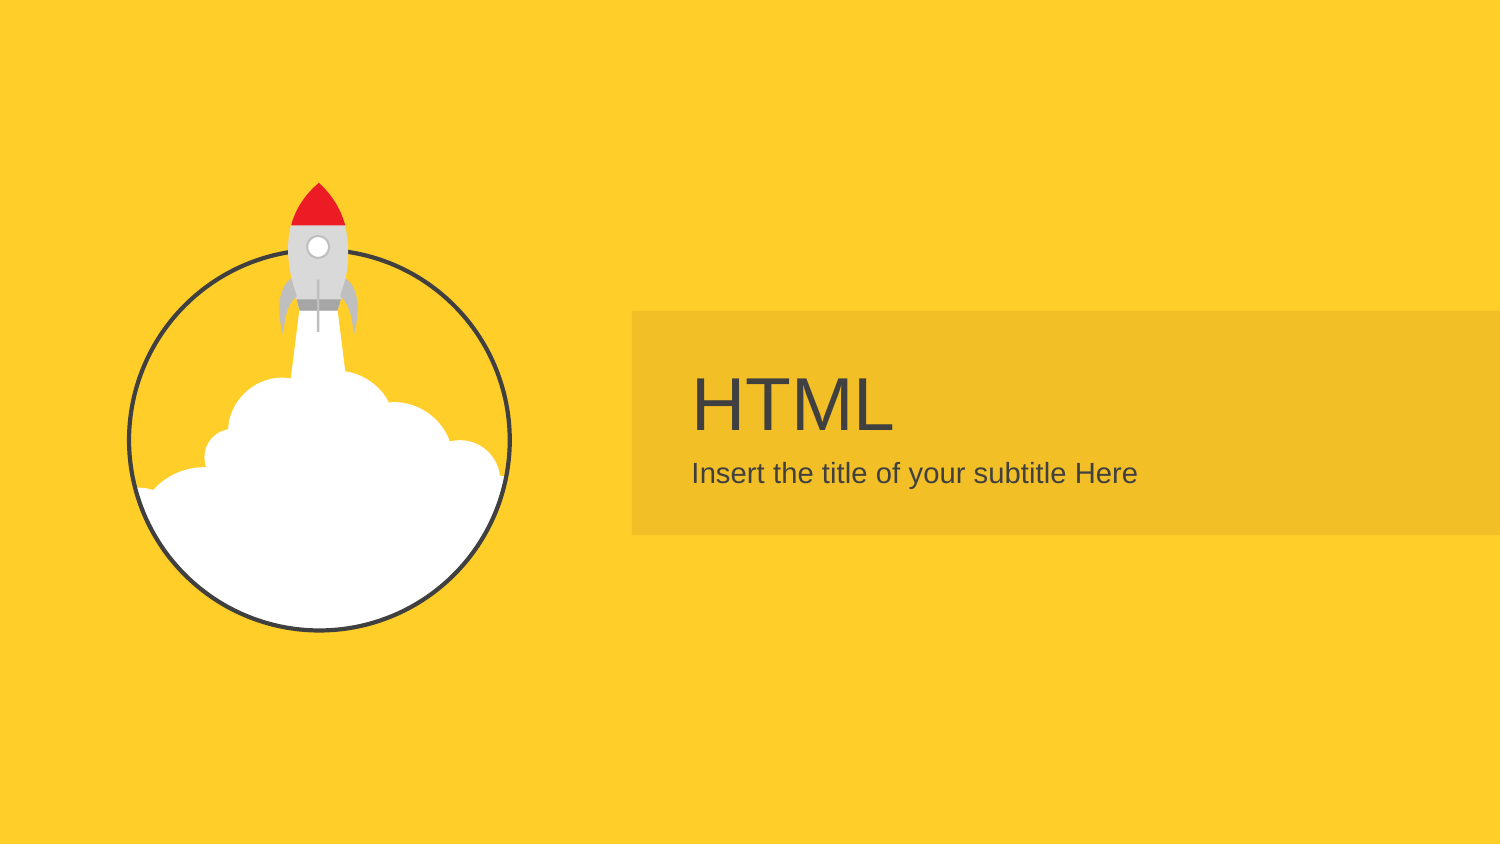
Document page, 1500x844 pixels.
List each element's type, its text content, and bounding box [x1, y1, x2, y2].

list HTML [676, 353, 1500, 447]
list Insert the title of your subtitle Here [676, 447, 1500, 496]
